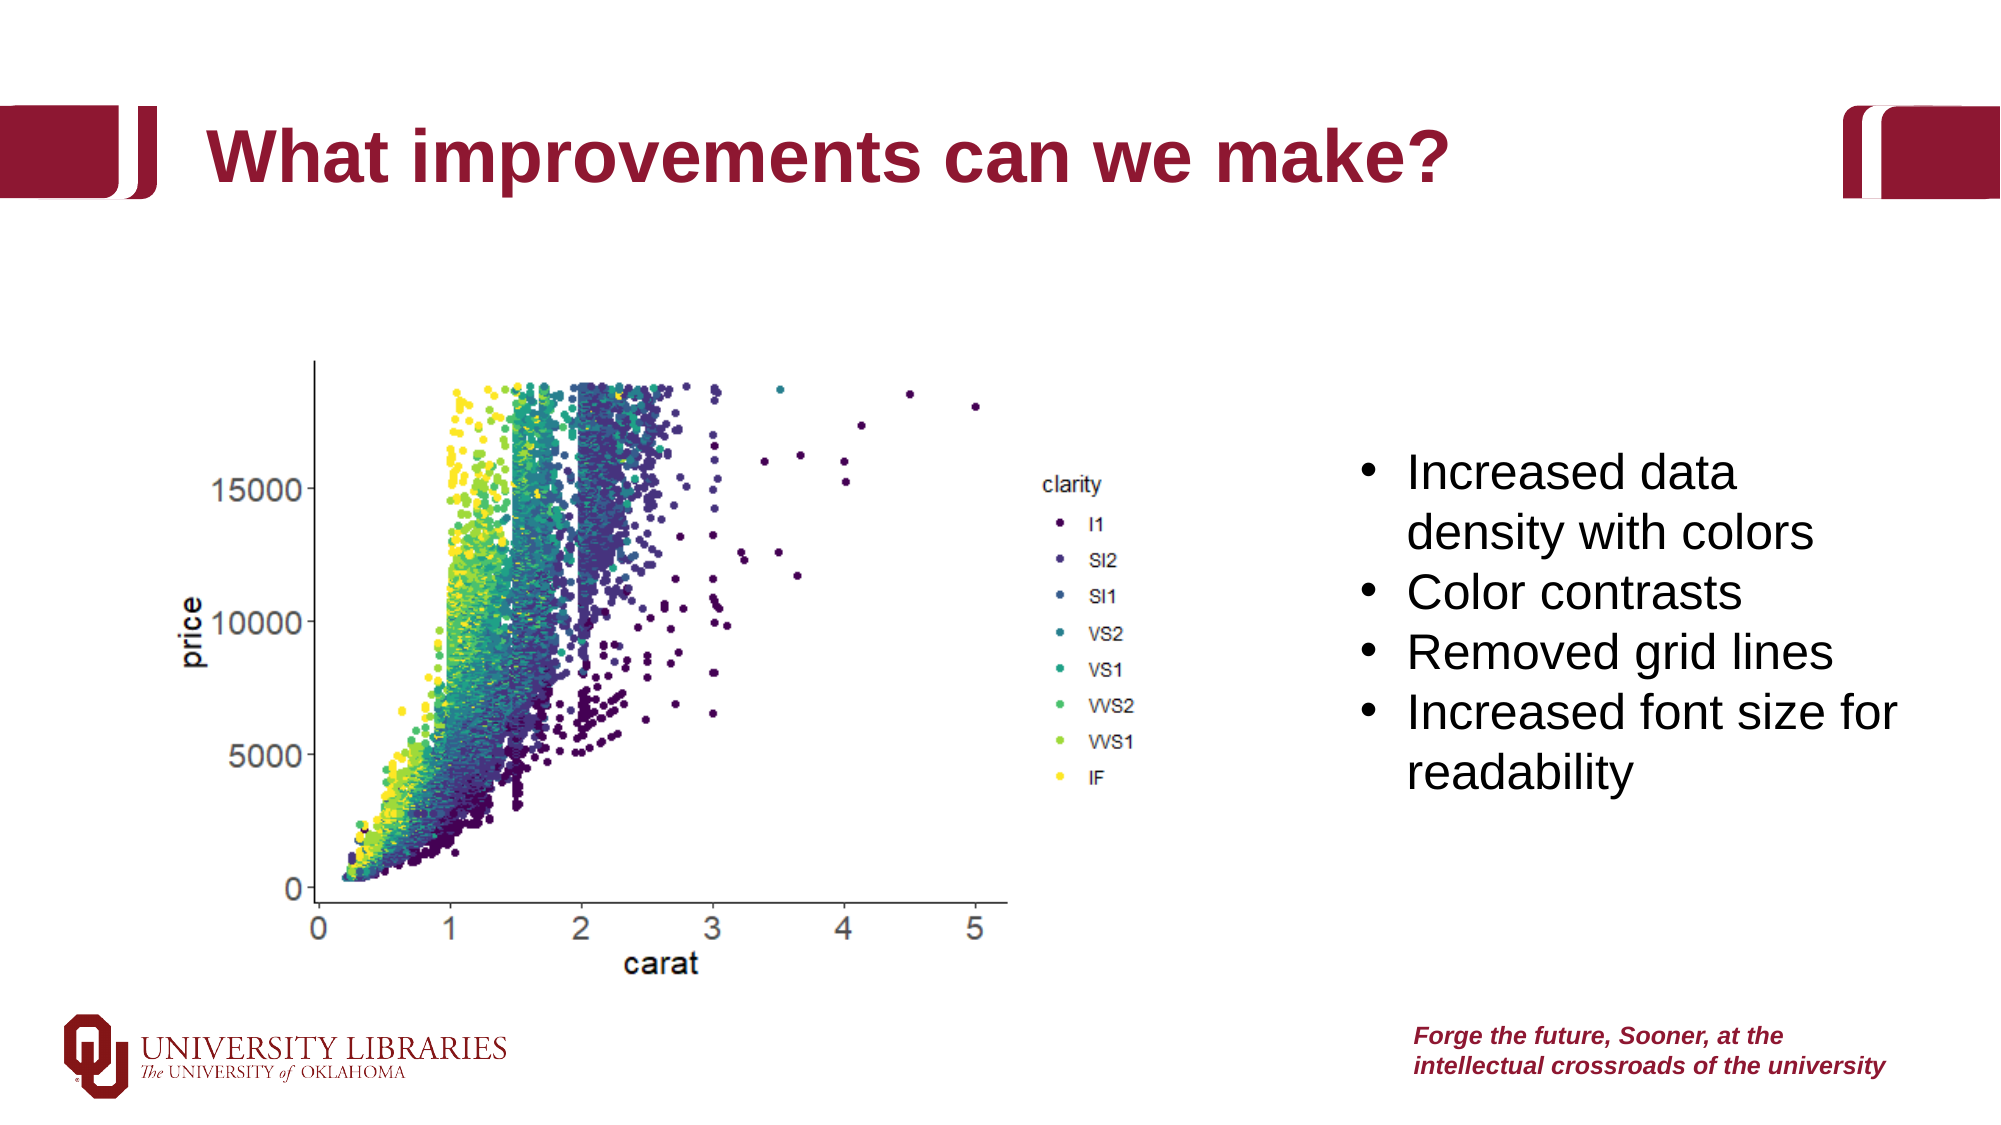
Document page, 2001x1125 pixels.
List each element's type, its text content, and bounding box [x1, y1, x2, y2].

text_box [137, 59, 1863, 278]
picture [41, 350, 1158, 1112]
text_box Increased data density with colors Color contrasts Removed grid lines Increased font size for readability [1270, 431, 1923, 867]
